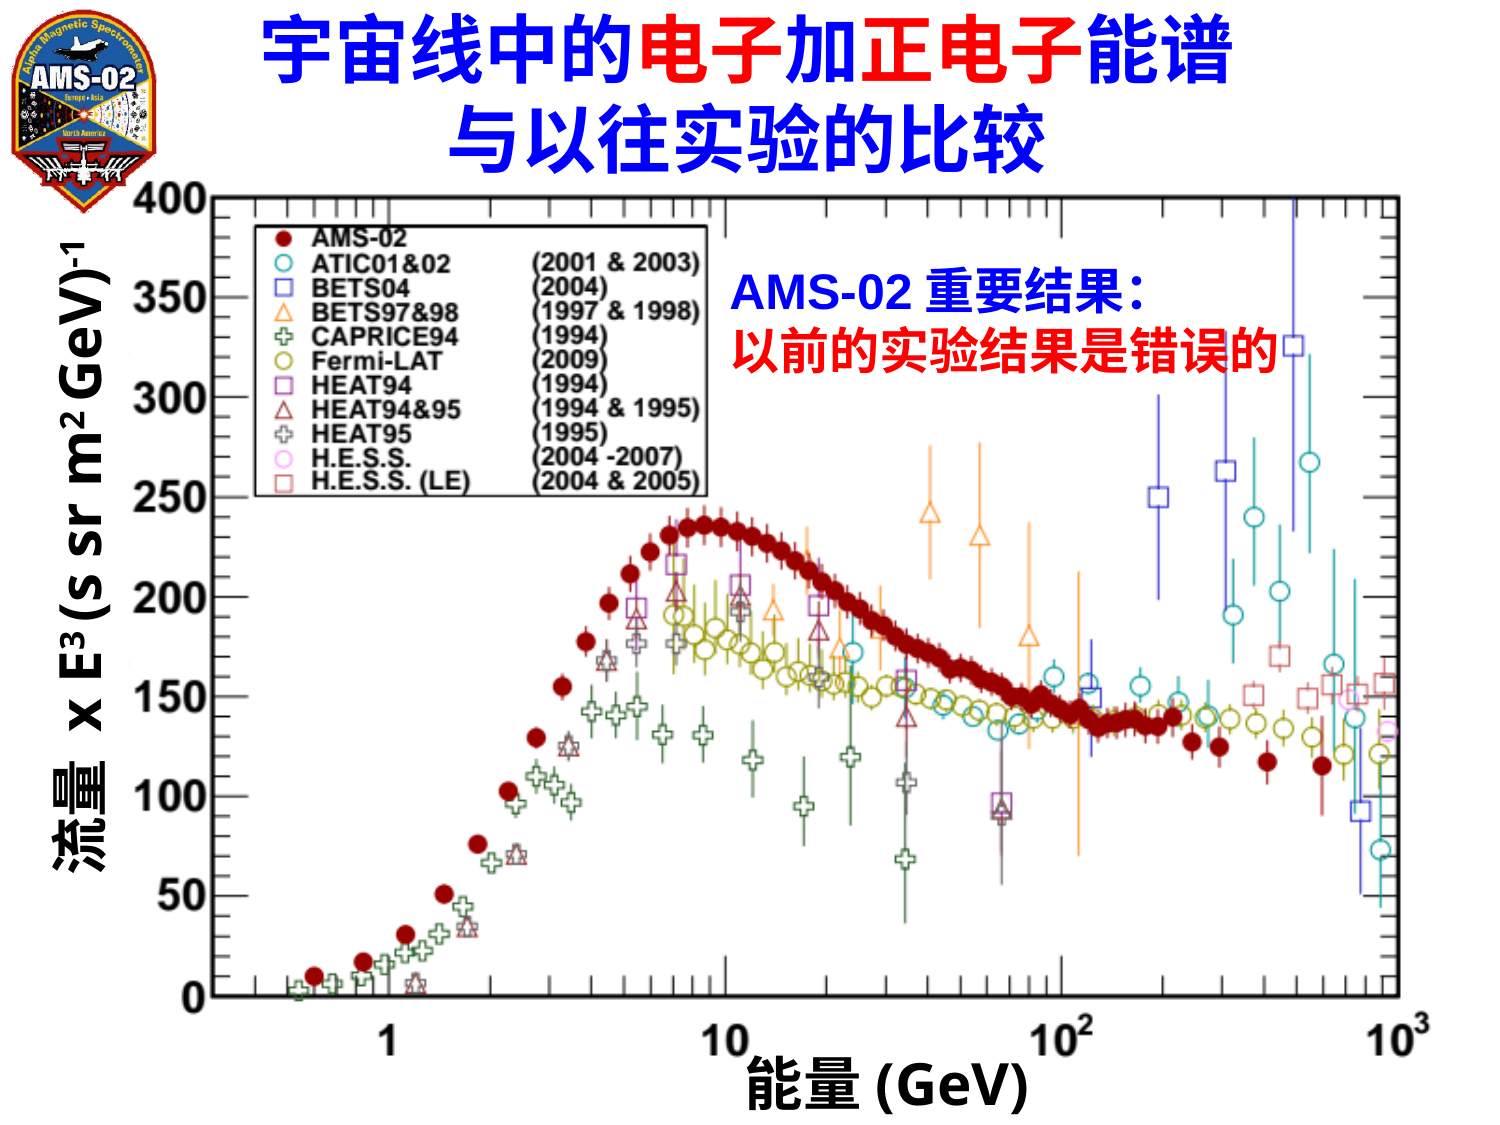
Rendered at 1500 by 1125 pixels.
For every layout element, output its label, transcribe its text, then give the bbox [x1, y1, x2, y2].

text_box 能量(GeV) [727, 1067, 1045, 1125]
text_box 宇宙线中的电子加正电子能谱 与以往实验的比较 [0, 0, 1494, 186]
text_box 流量 x E3 (s sr m2 GeV)-1 [35, 226, 121, 927]
picture [5, 4, 1440, 1059]
